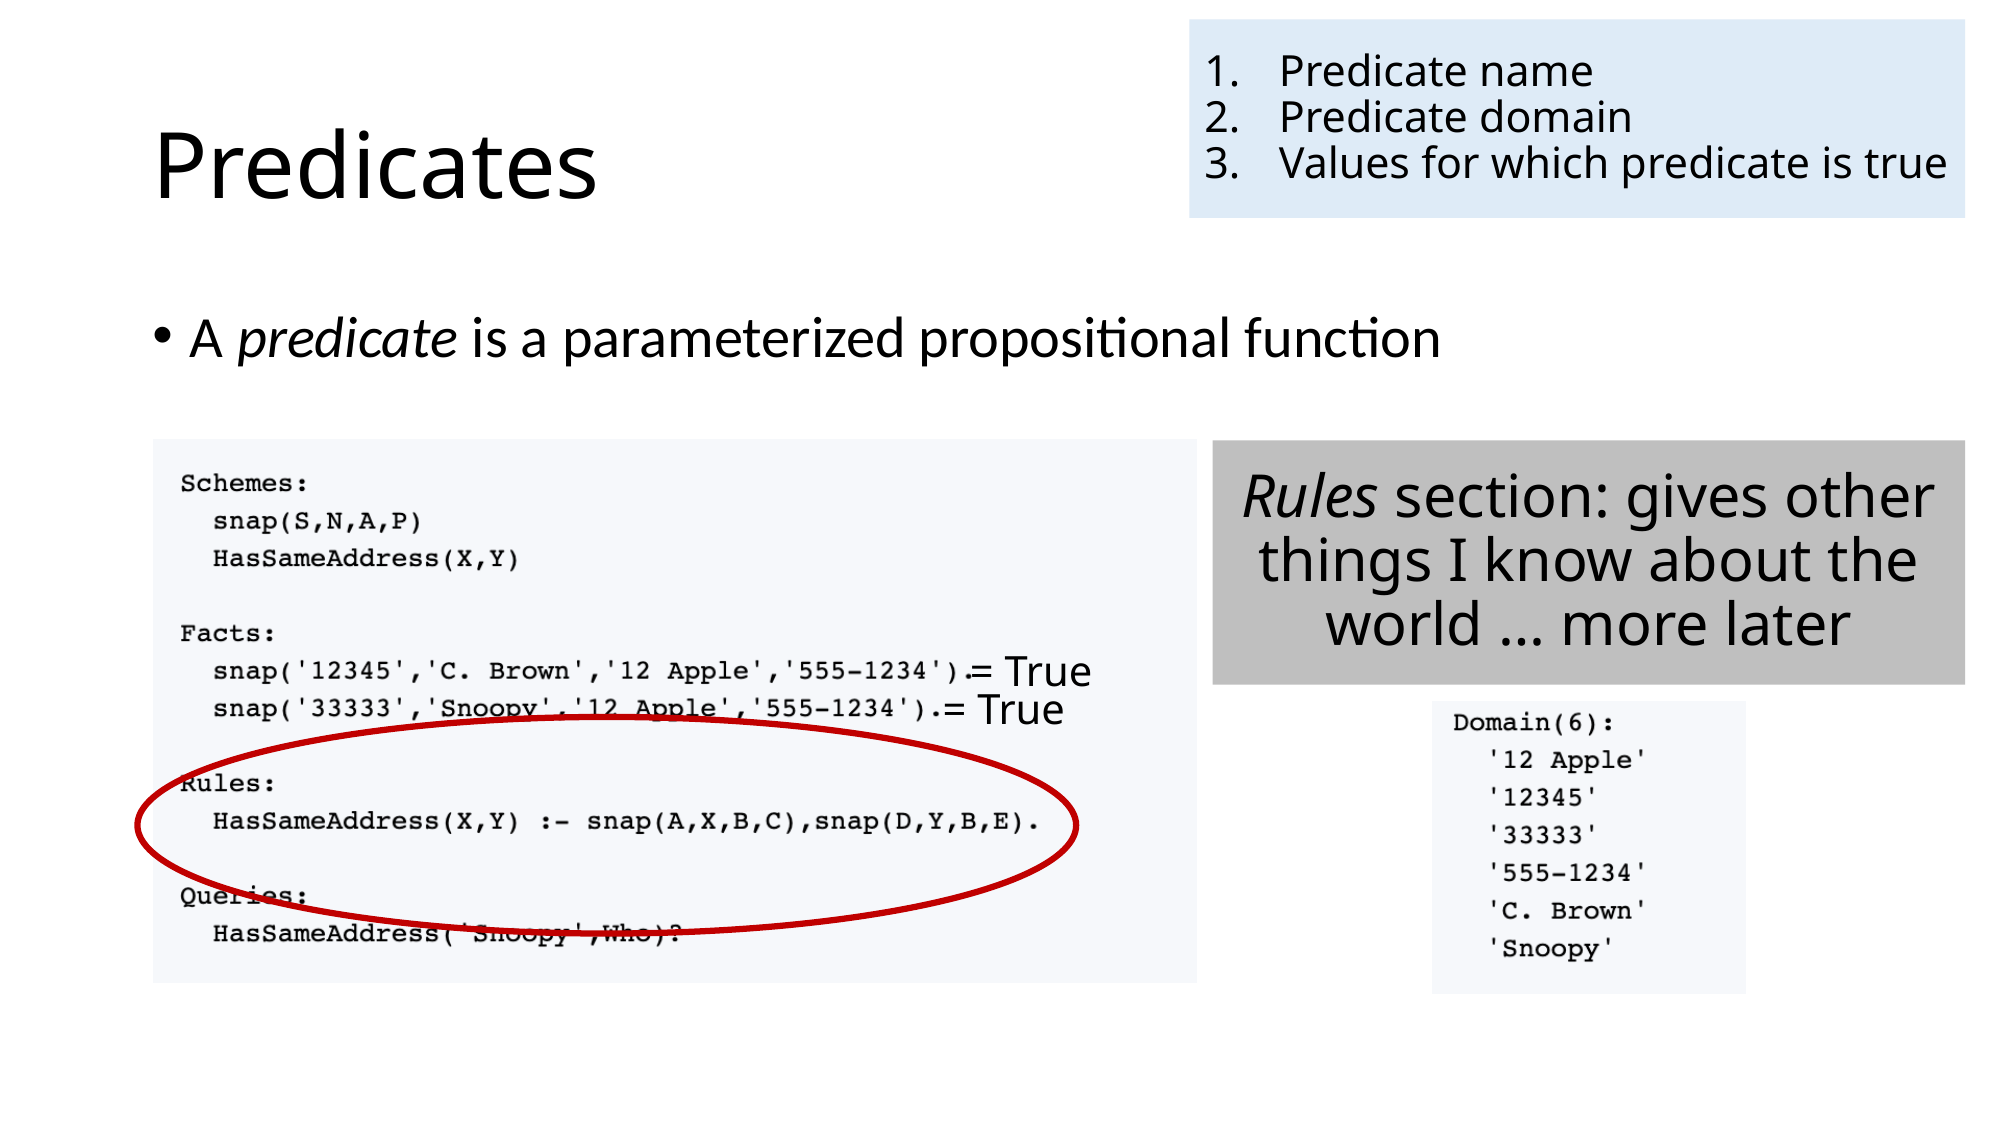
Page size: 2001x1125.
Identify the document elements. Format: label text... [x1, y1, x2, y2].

text_box Rules section: gives other things I know about the world … more later [1212, 440, 1966, 685]
text_box [136, 796, 153, 855]
title Predicates [137, 59, 1863, 278]
text_box Predicate name Predicate domain Values for which predicate is true [1189, 19, 1966, 218]
picture [153, 438, 1197, 983]
picture [1432, 701, 1746, 994]
list A predicate is a parameterized propositional function [137, 299, 1863, 1014]
